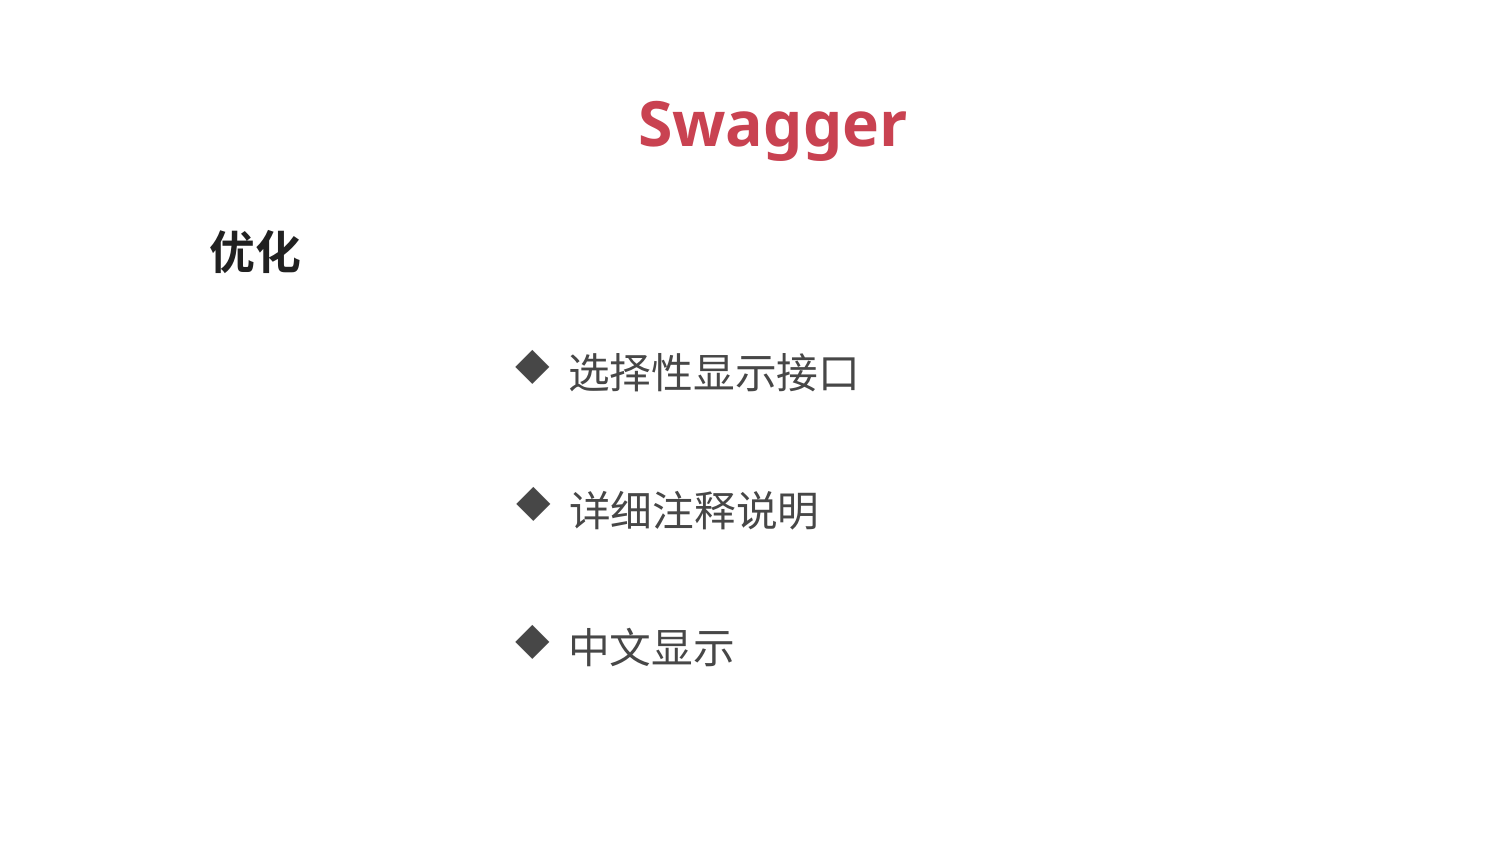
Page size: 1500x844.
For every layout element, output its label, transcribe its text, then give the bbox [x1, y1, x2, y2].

text_box Swagger [623, 76, 924, 167]
list 优化 [194, 208, 1500, 293]
text_box 中文显示 [421, 614, 1500, 680]
text_box 选择性显示接口 [421, 339, 1500, 405]
text_box 详细注释说明 [422, 477, 1500, 543]
